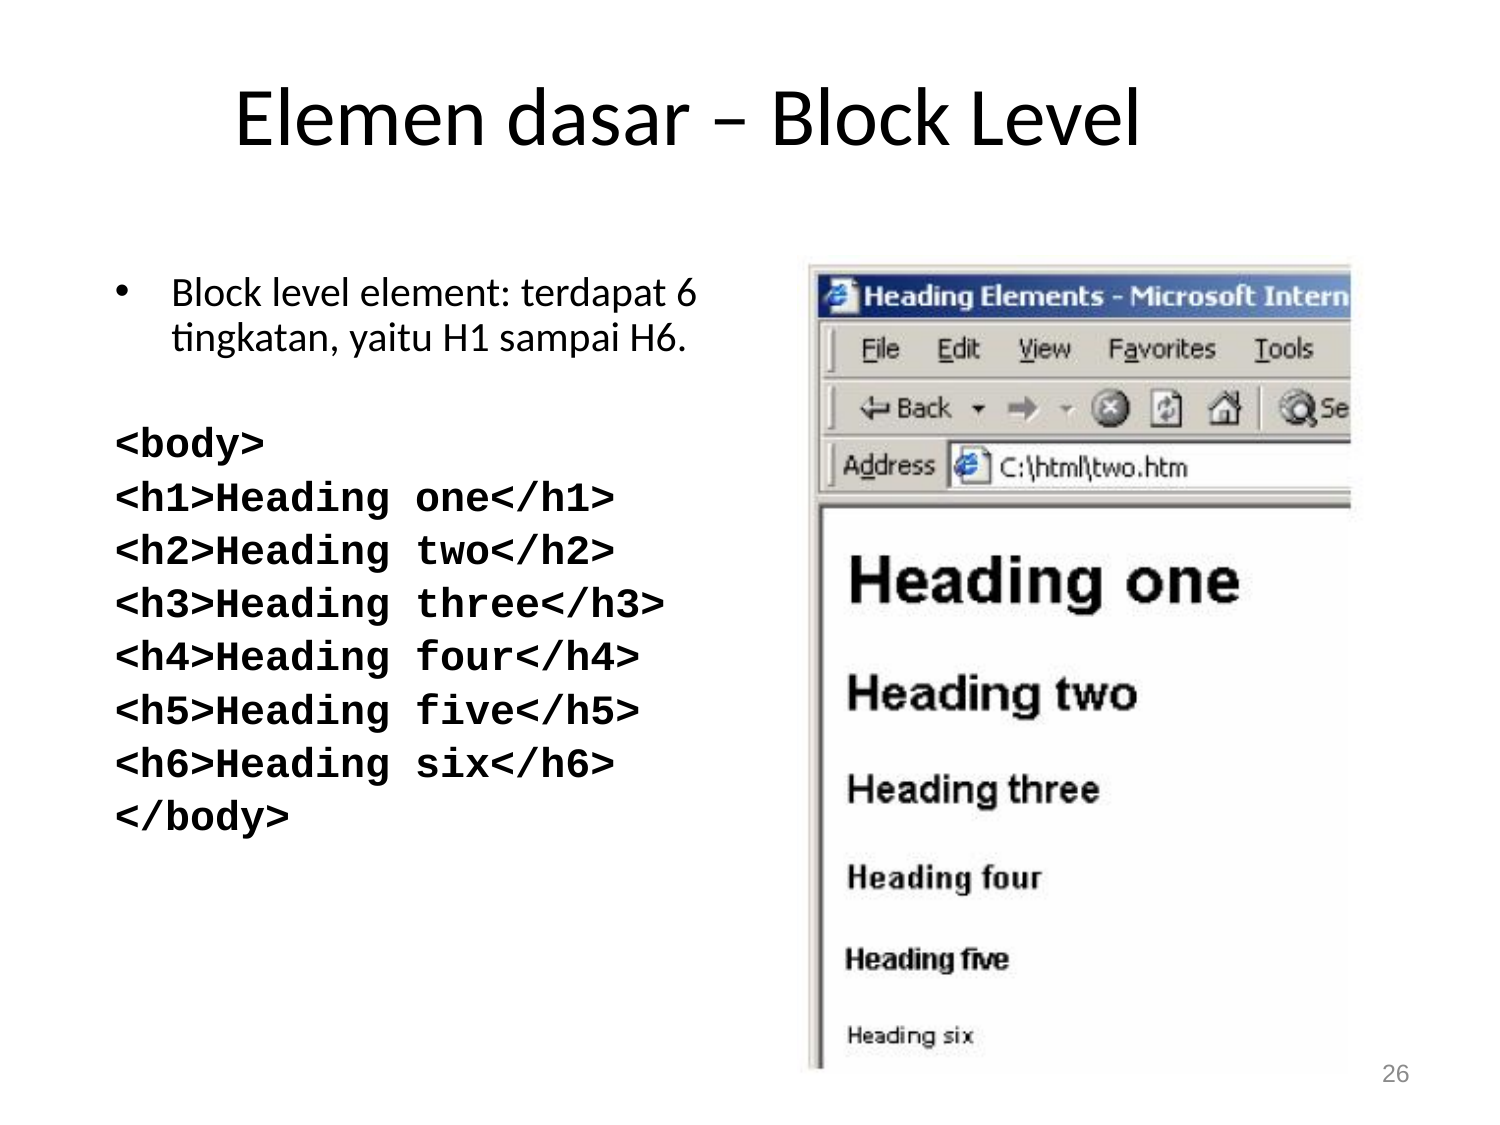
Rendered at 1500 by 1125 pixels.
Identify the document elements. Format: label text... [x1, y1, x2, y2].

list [796, 255, 1366, 1083]
title Elemen dasar – Block Level [32, 37, 1347, 188]
slide_number 26 [1074, 1042, 1425, 1103]
list Block level element: terdapat 6 tingkatan, yaitu H1 sampai H6. <body> <h1>Heading one</h1> <h2>Heading two</h2> <h3>Heading three</h3> <h4>Heading four</h4> <h5>Heading five</h5> <h6>Heading six</h6> </body> [99, 262, 738, 988]
